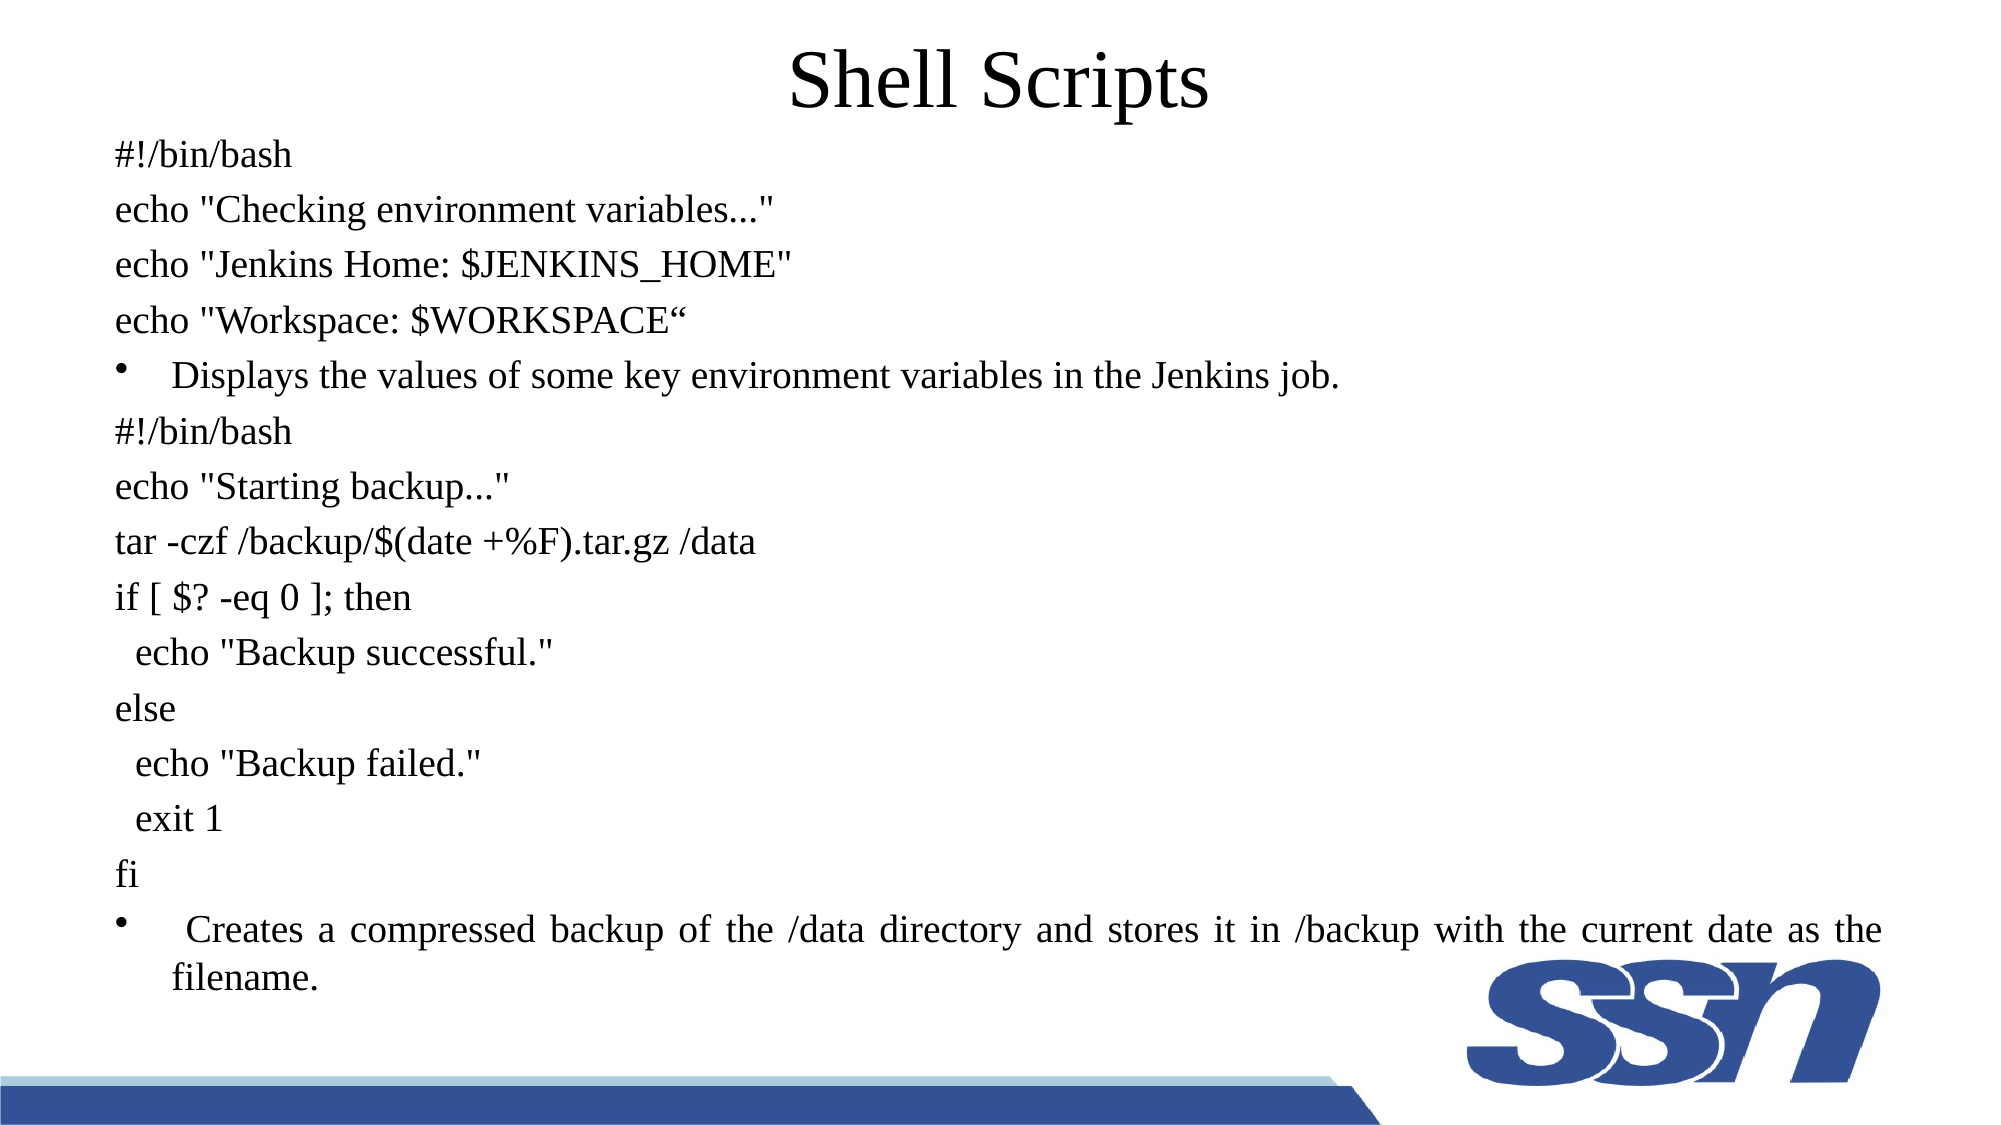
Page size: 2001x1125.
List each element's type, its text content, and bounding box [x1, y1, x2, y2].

picture [0, 916, 1967, 1125]
list #!/bin/bash echo "Checking environment variables..." echo "Jenkins Home: $JENKINS_HOME" echo "Workspace: $WORKSPACE“ Displays the values of some key environment variables in the Jenkins job. #!/bin/bash echo "Starting backup..." tar -czf /backup/$(date +%F).tar.gz /data if [ $? -eq 0 ]; then echo "Backup successful." else echo "Backup failed." exit 1 fi Creates a compressed backup of the /data directory and stores it in /backup with the current date as the filename. [99, 120, 1900, 1005]
title Shell Scripts [99, 29, 1900, 120]
